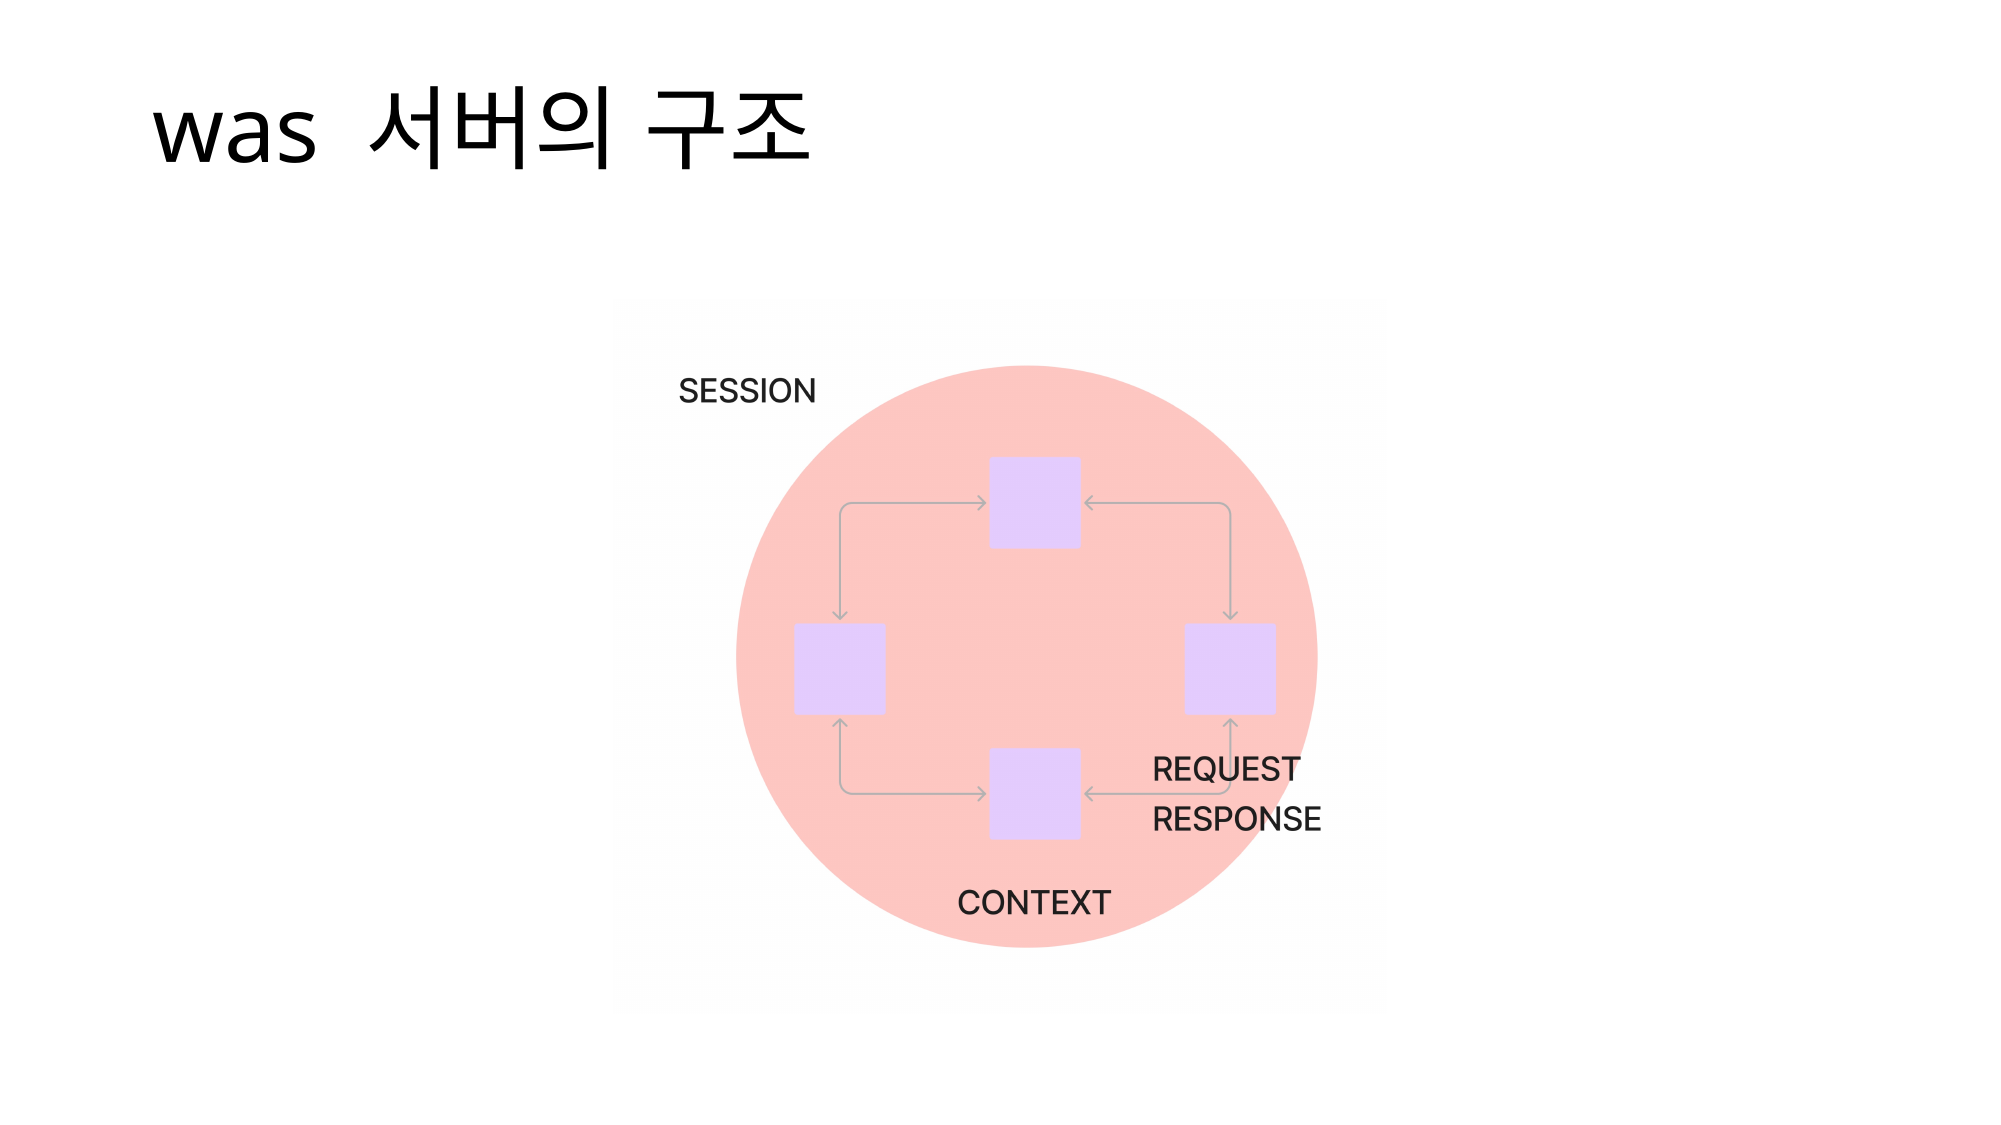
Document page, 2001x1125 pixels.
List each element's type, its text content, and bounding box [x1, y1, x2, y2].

title was 서버의 구조 [137, 59, 1863, 205]
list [613, 299, 1387, 1014]
